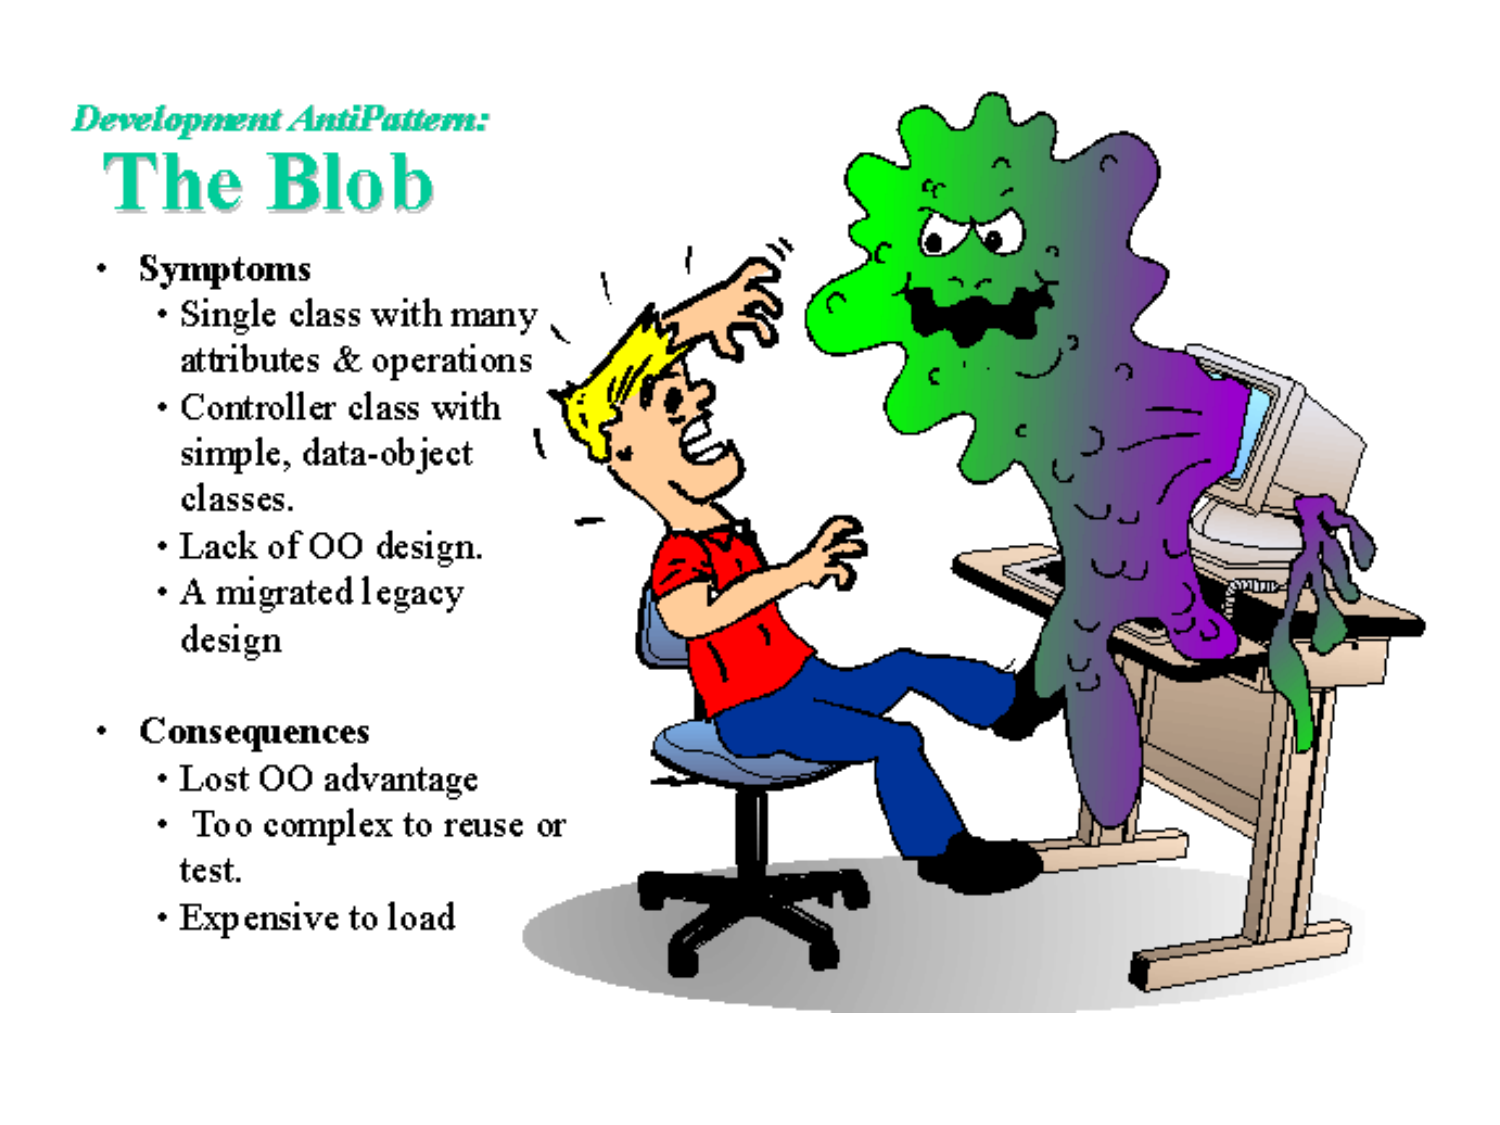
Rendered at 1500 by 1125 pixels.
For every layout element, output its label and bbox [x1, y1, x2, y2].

picture [37, 62, 1474, 1013]
